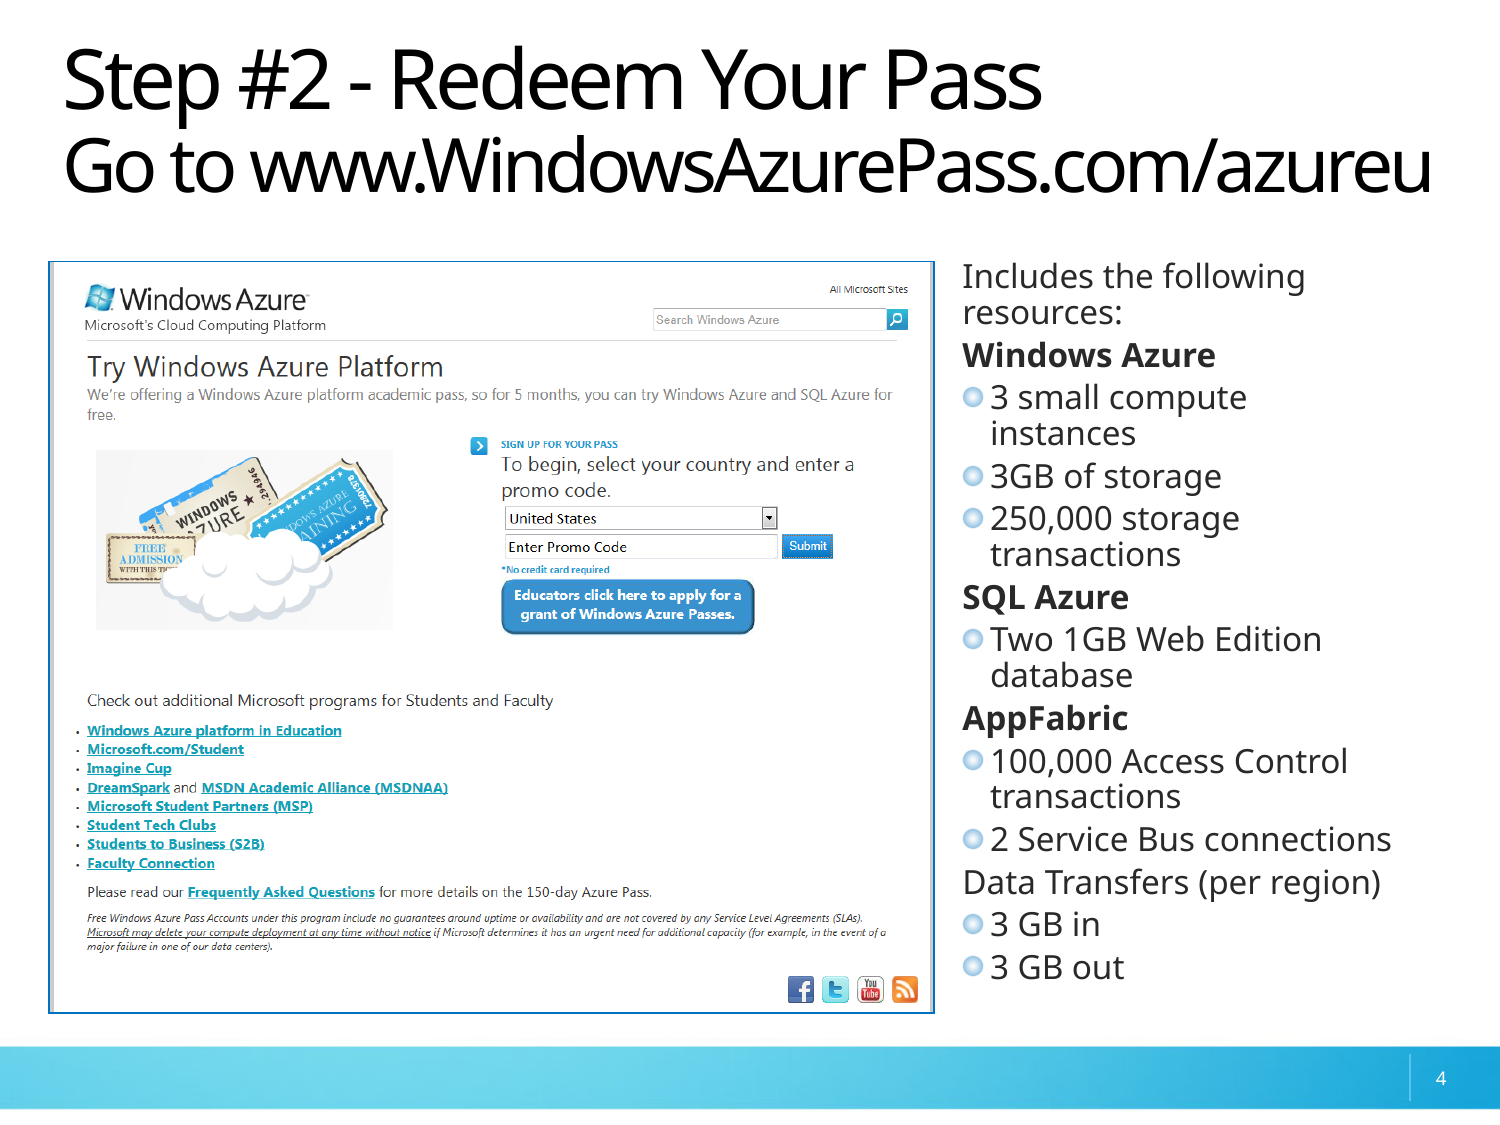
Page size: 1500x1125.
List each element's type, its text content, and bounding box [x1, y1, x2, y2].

picture [0, 0, 1500, 1125]
list Includes the following resources: Windows Azure 3 small compute instances 3GB of storage 250,000 storage transactions SQL Azure Two 1GB Web Edition database AppFabric 100,000 Access Control transactions 2 Service Bus connections Data Transfers (per region) 3 GB in 3 GB out [962, 260, 1400, 975]
title Step #2 - Redeem Your Pass Go to www.WindowsAzurePass.com/azureu [62, 37, 1438, 211]
